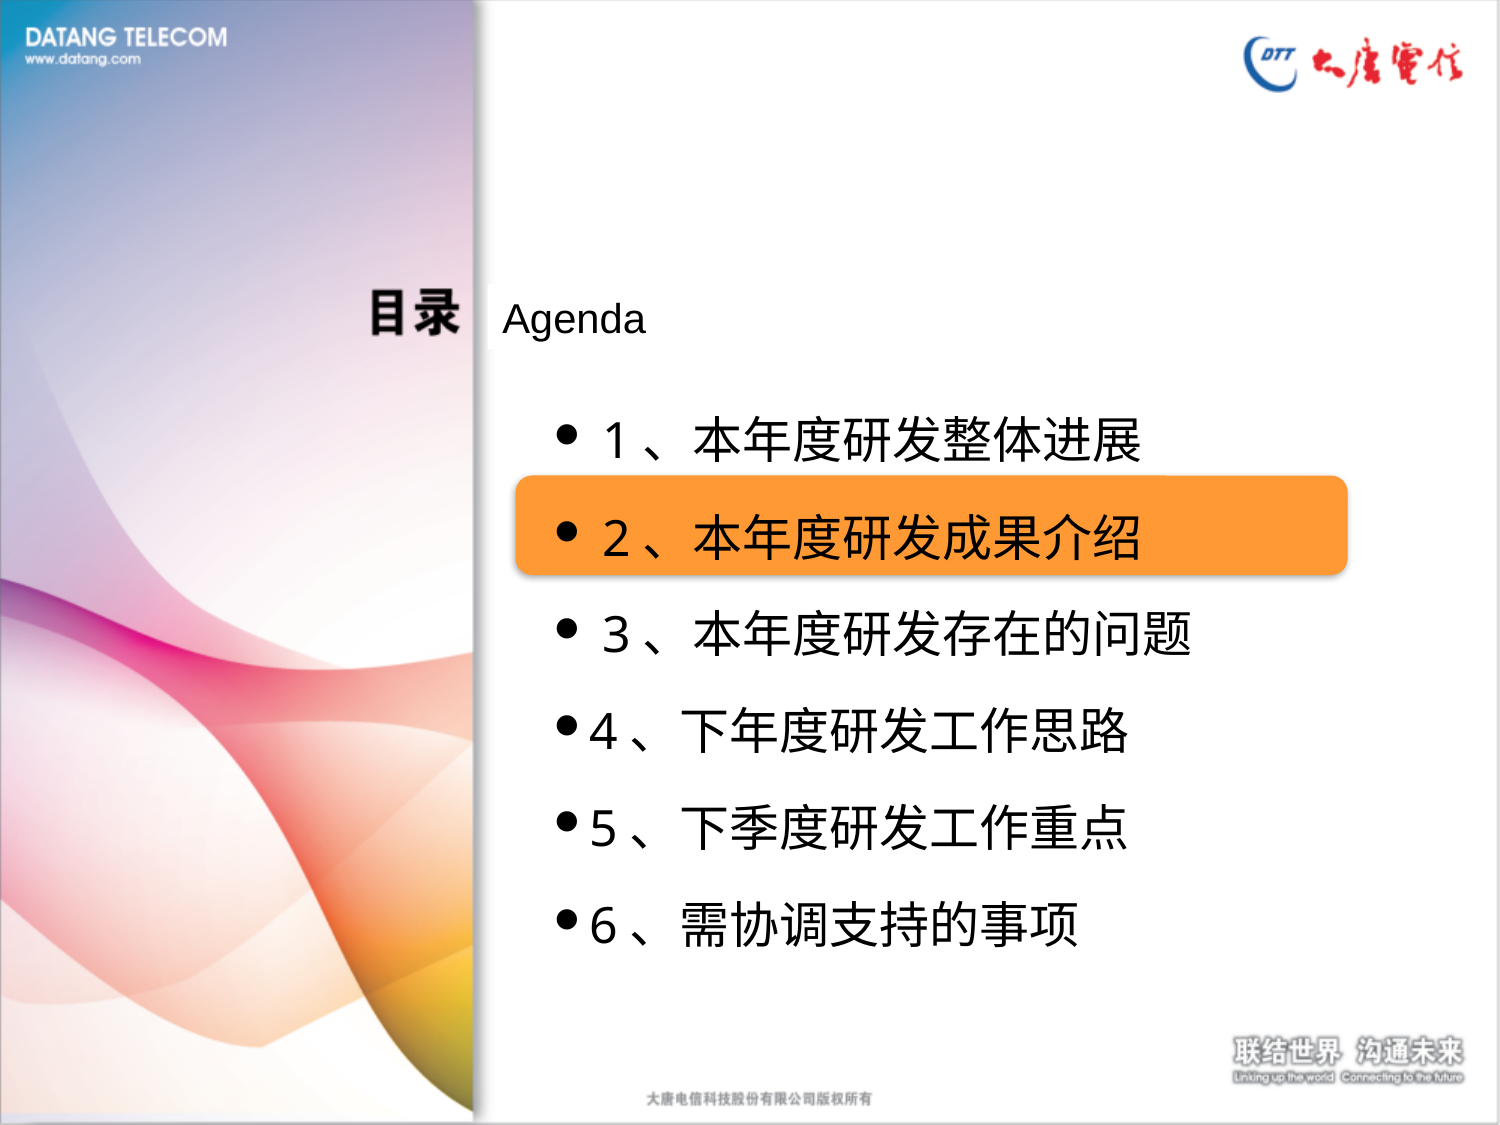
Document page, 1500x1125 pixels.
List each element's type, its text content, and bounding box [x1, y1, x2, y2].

picture [0, 0, 1500, 1125]
text_box [515, 475, 538, 576]
text_box 1、本年度研发整体进展 2、本年度研发成果介绍 3、本年度研发存在的问题 4、下年度研发工作思路 5、下季度研发工作重点 6、需协调支持的事项 [538, 389, 1453, 1059]
